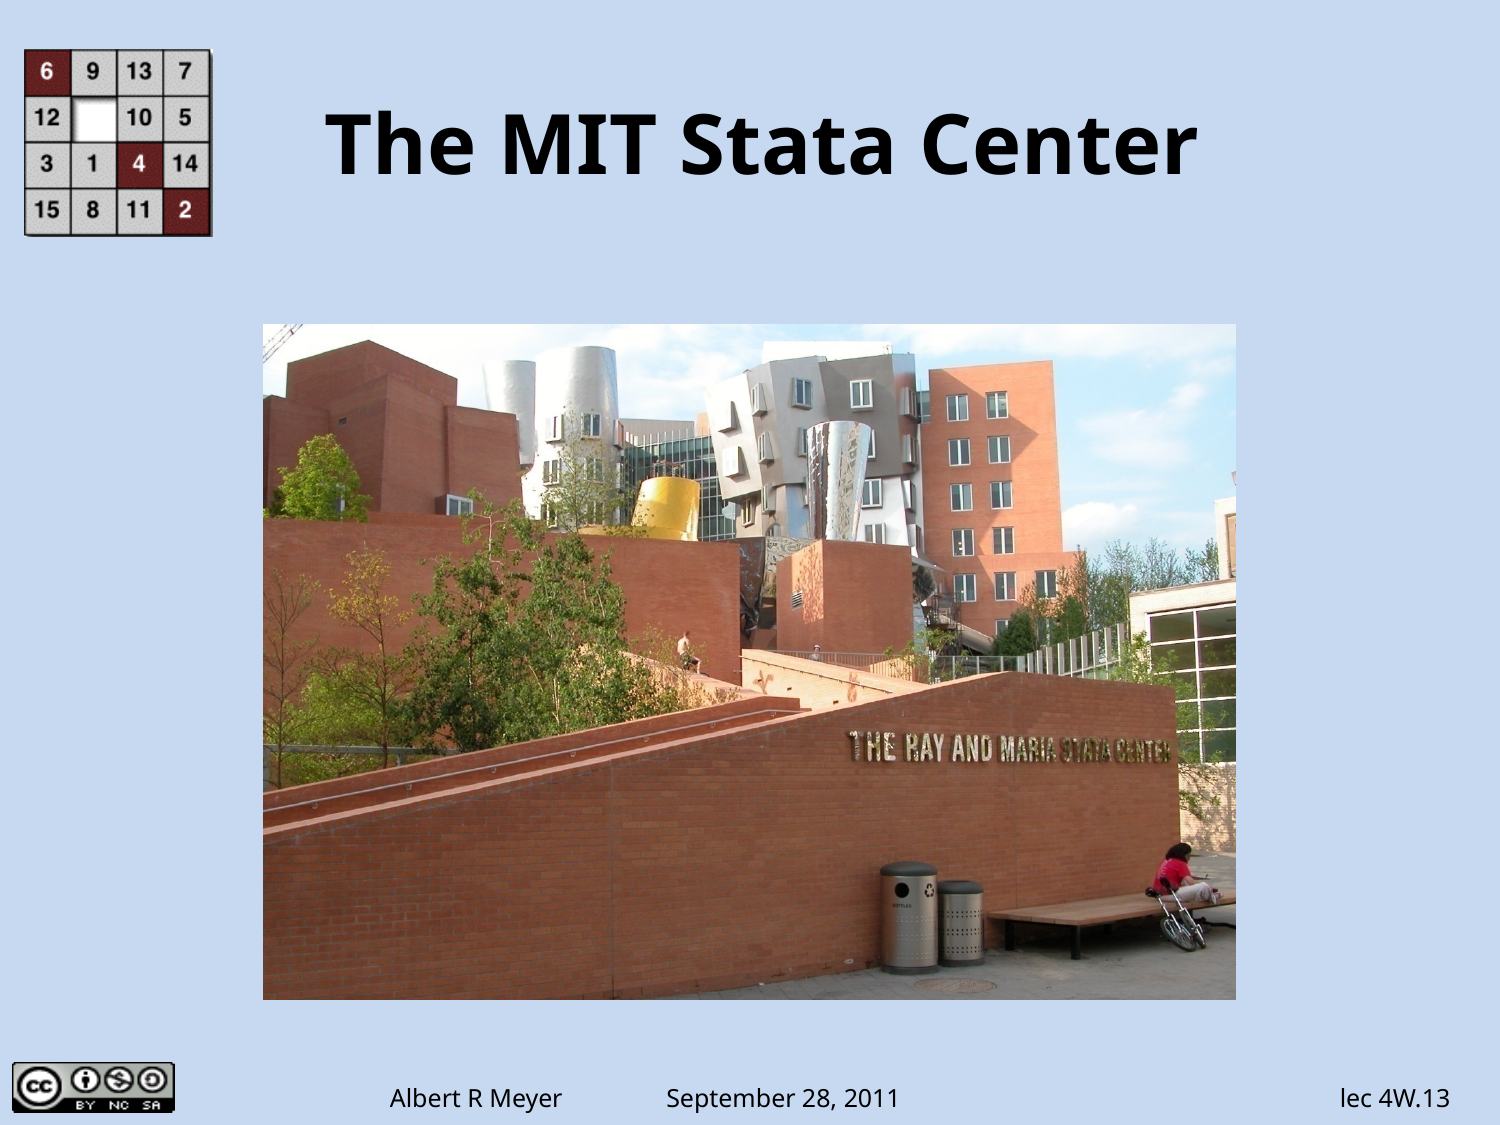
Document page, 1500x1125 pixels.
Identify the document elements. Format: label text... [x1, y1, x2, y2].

title The MIT Stata Center [237, 45, 1288, 238]
picture [12, 1062, 175, 1113]
picture [24, 49, 213, 237]
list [263, 324, 1237, 1001]
